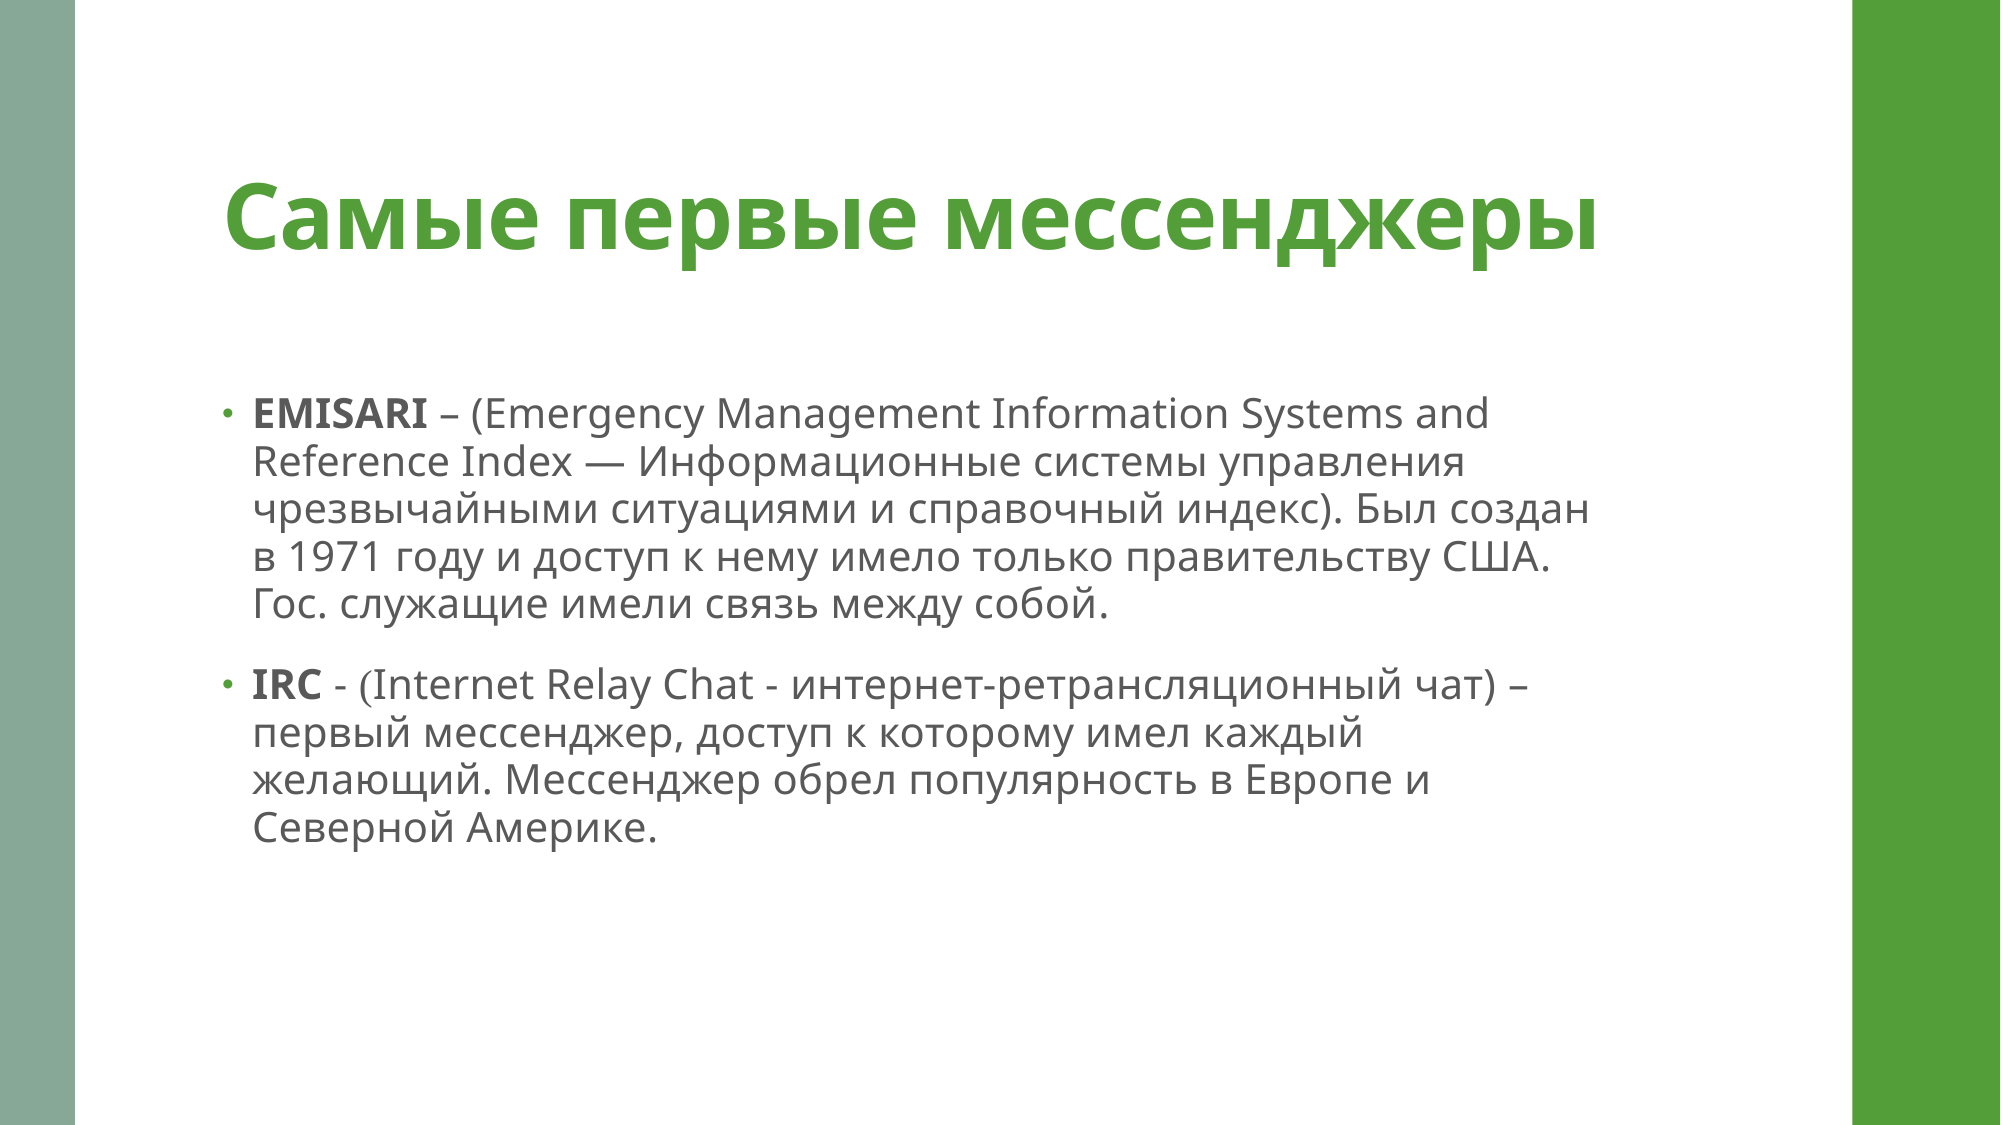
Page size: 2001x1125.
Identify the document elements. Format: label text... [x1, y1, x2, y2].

title Самые первые мессенджеры [206, 48, 1797, 278]
list EMISARI – (Emergency Management Information Systems and Reference Index — Информационные системы управления чрезвычайными ситуациями и cправочный индекс). Был создан в 1971 году и доступ к нему имело только правительству США. Гос. служащие имели связь между собой. IRC - (Internet Relay Chat - интернет-ретрансляционный чат) – первый мессенджер, доступ к которому имел каждый желающий. Мессенджер обрел популярность в Европе и Северной Америке. [206, 299, 1617, 1014]
